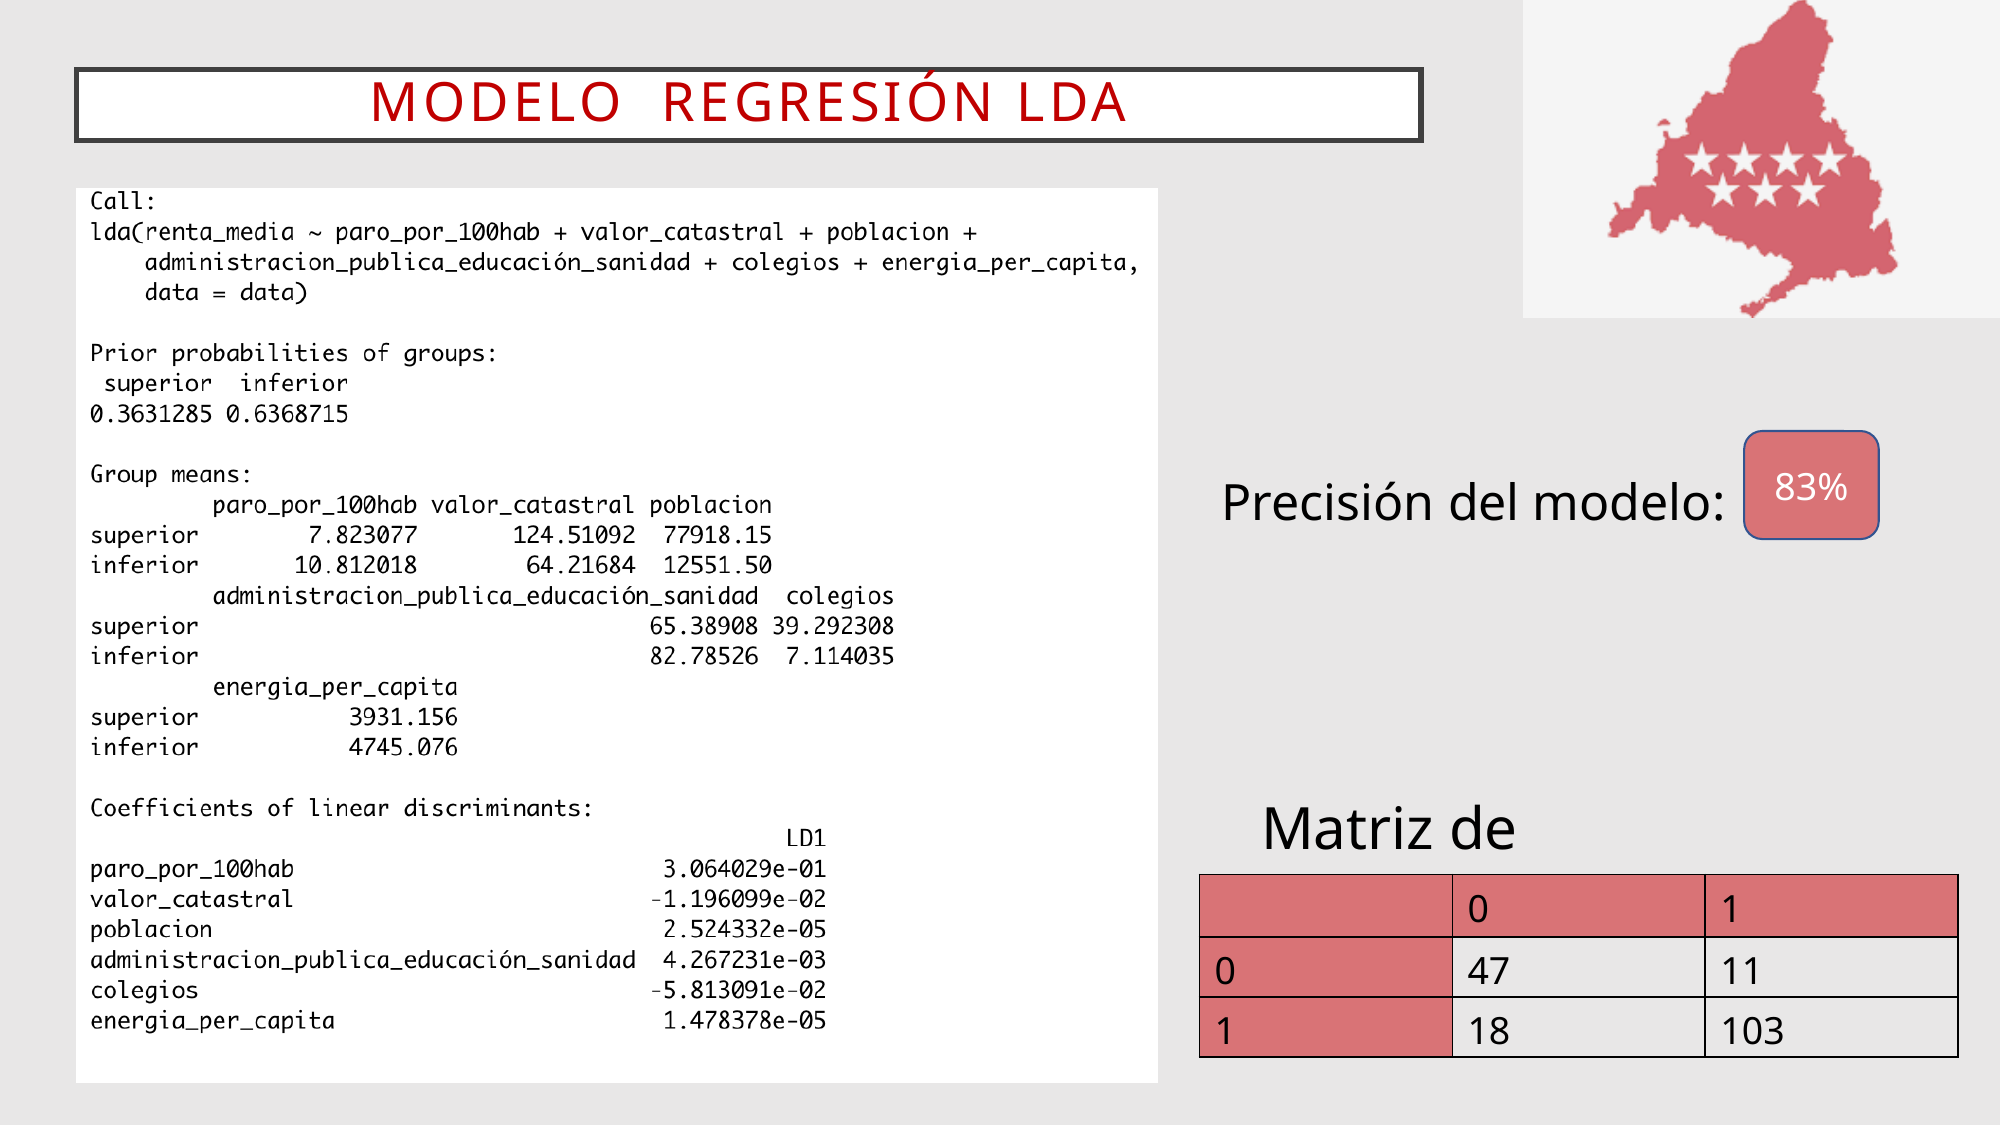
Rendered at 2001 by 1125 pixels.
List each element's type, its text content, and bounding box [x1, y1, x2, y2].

picture [76, 188, 1158, 1083]
text_box Precisión del modelo: [1206, 463, 1751, 538]
table_cell 18 [1453, 998, 1704, 1056]
table_cell 47 [1453, 938, 1704, 996]
table_cell 103 [1706, 998, 1957, 1056]
table_cell 11 [1706, 938, 1957, 996]
picture [1523, 0, 2000, 318]
table_cell 0 [1200, 938, 1452, 996]
table_header [1200, 875, 1452, 936]
text_box 83% [1743, 429, 1880, 541]
text_box Matriz de confusión [1246, 784, 1801, 874]
table_cell 1 [1200, 998, 1452, 1056]
title MODELO REGRESIÓN LDA [74, 67, 1424, 143]
table_header 1 [1706, 875, 1957, 936]
table_header 0 [1453, 875, 1704, 936]
